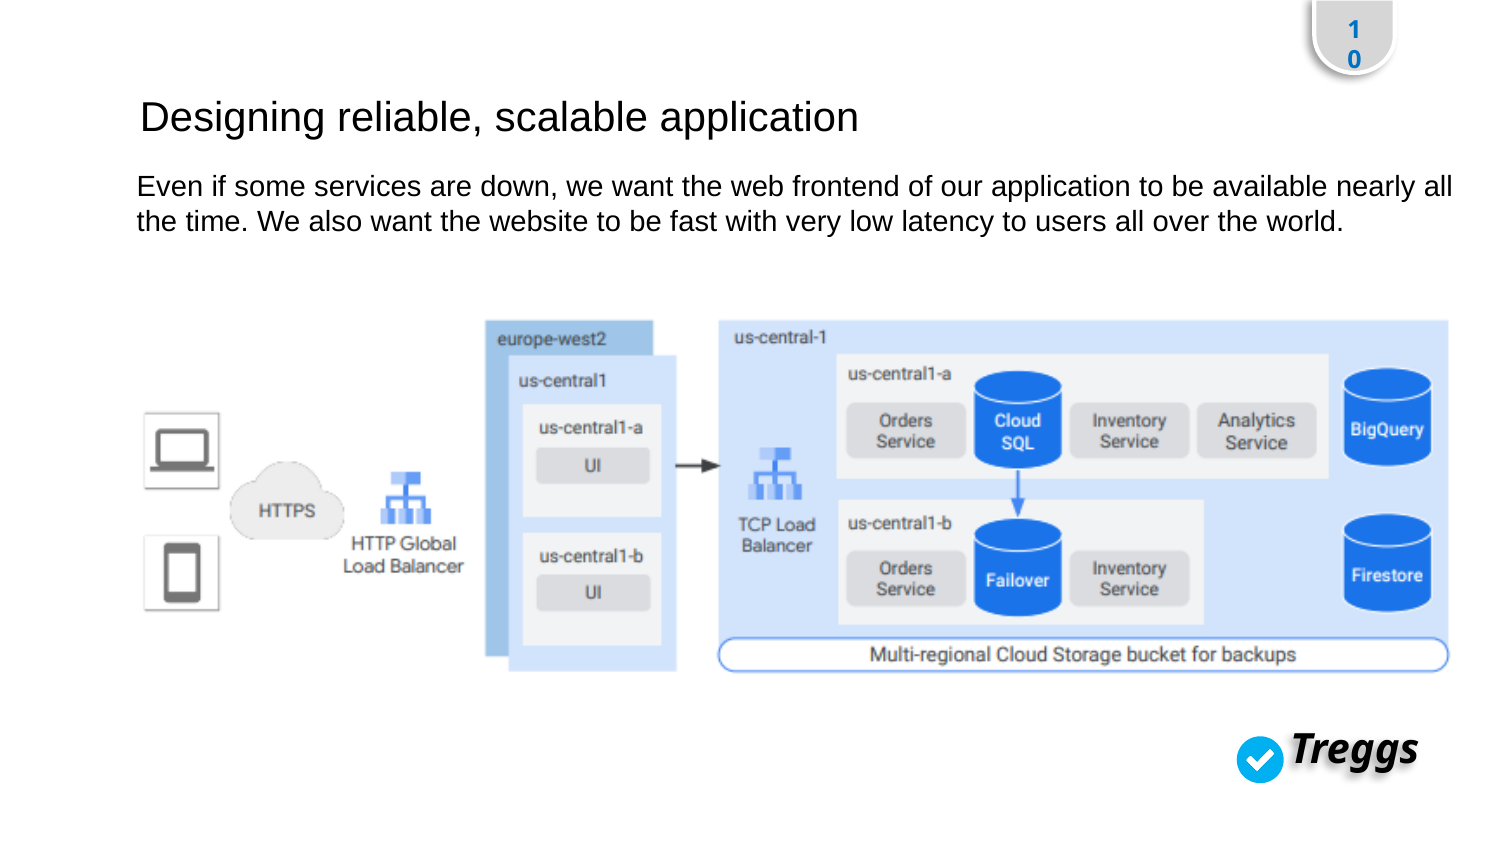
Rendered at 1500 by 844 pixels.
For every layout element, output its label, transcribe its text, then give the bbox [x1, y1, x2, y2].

picture [121, 269, 1480, 712]
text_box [1236, 706, 1467, 788]
text_box Designing reliable, scalable application [125, 81, 875, 147]
text_box Even if some services are down, we want the web frontend of our application to be available nearly all the time. We also want the website to be fast with very low latency to users all over the world. [121, 160, 1480, 245]
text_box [1314, 0, 1396, 74]
